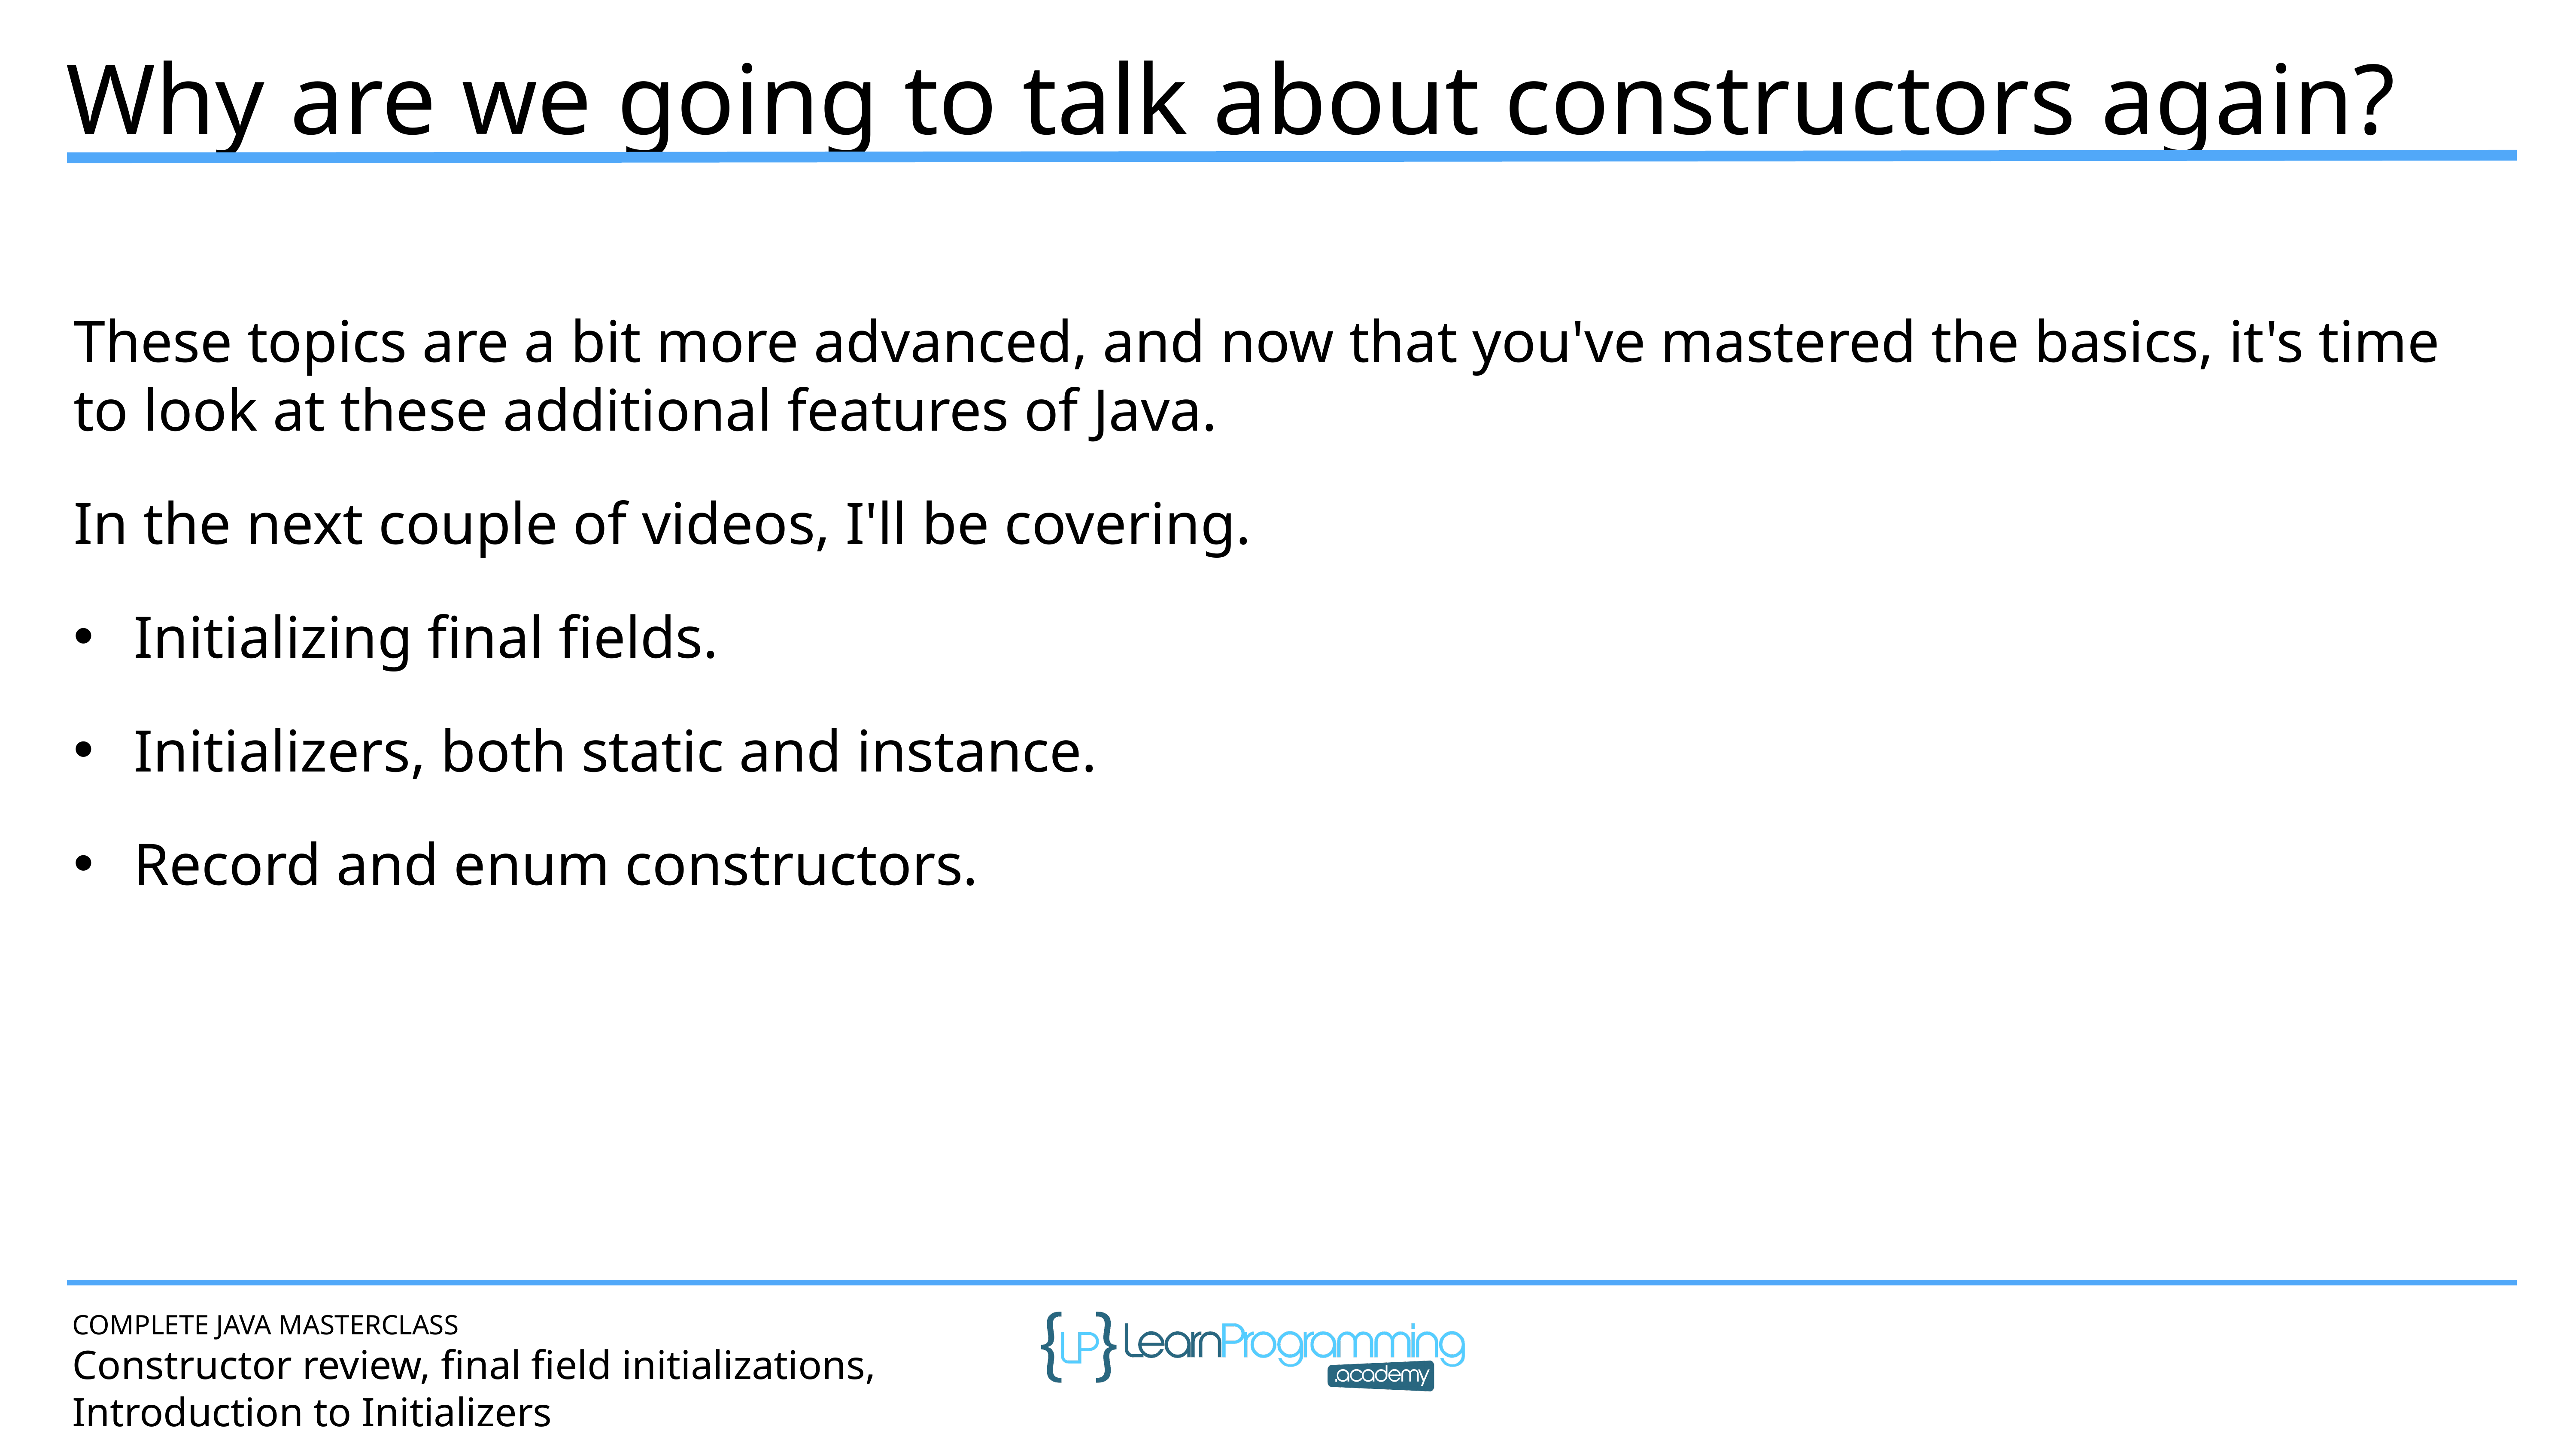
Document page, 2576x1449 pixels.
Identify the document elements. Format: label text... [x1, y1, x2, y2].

picture [1032, 1302, 1477, 1400]
text_box Why are we going to talk about constructors again? [61, 32, 2402, 159]
text_box COMPLETE JAVA MASTERCLASS Constructor review, final field initializations, Introduction to Initializers [67, 1302, 1008, 1440]
text_box These topics are a bit more advanced, and now that you've mastered the basics, it's time to look at these additional features of Java. In the next couple of videos, I'll be covering. Initializing final fields. Initializers, both static and instance. Record and enum constructors. [67, 301, 2517, 1139]
